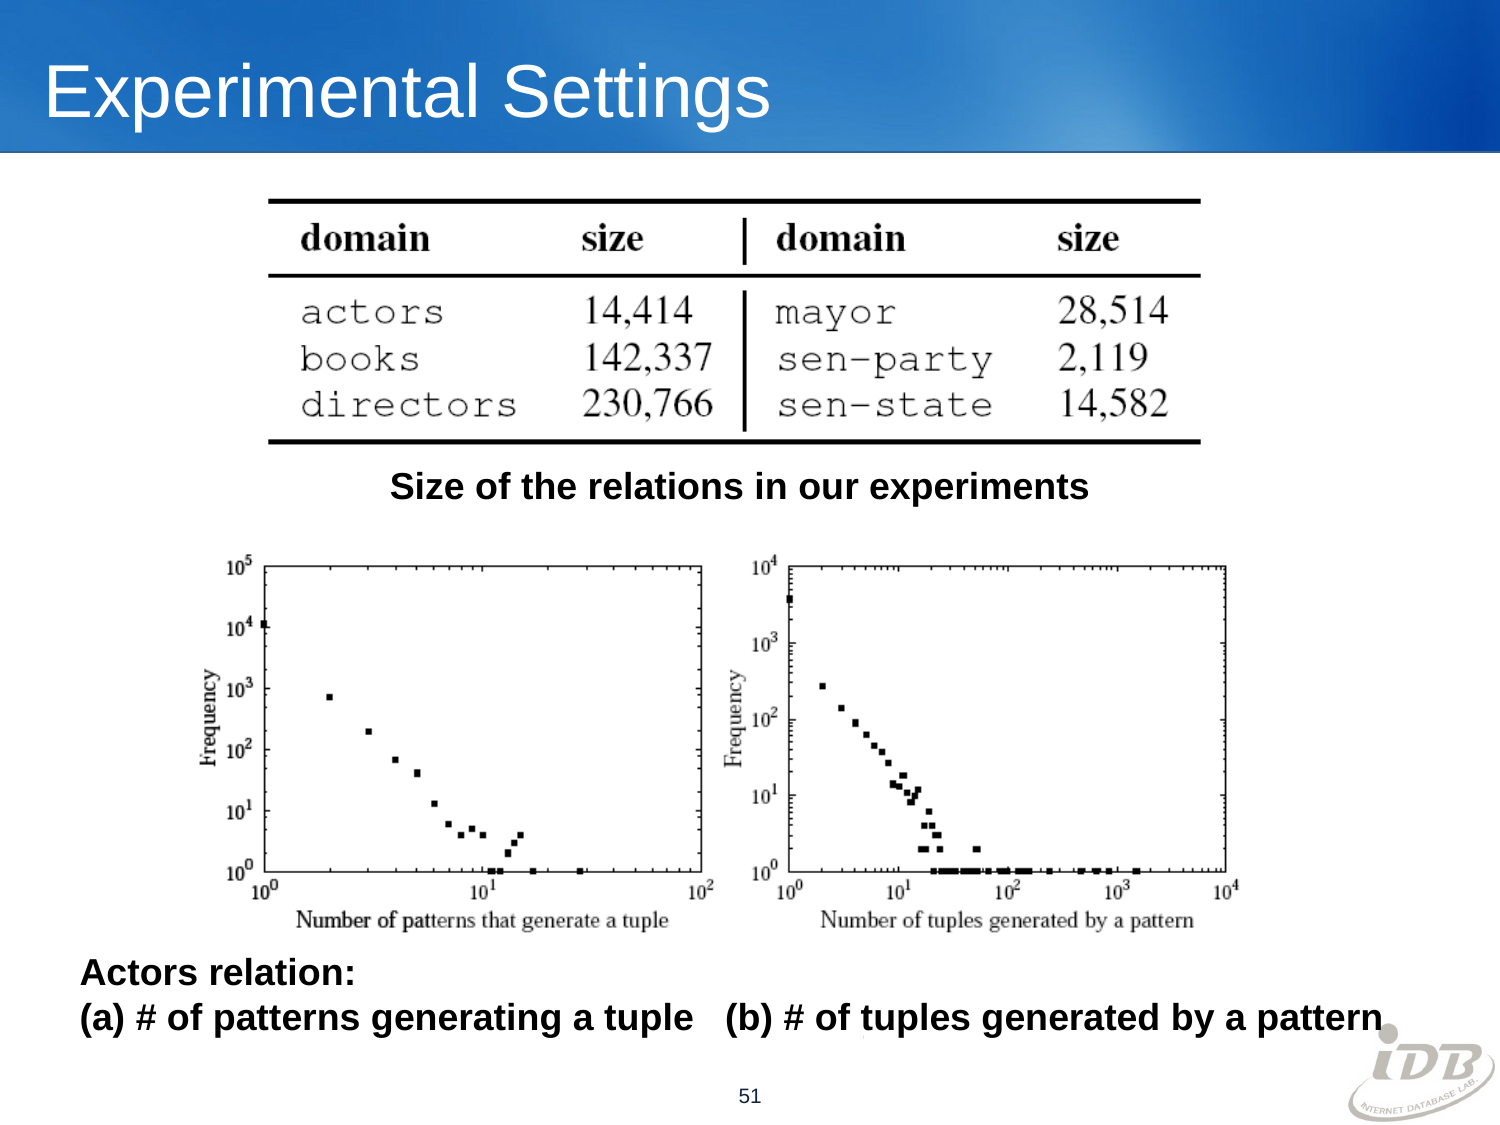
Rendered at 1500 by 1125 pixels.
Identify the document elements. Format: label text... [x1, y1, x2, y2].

picture [0, 0, 1500, 151]
picture [0, 153, 1500, 1125]
text_box Size of the relations in our experiments [374, 464, 1125, 515]
title Experimental Settings [28, 23, 1472, 153]
text_box Actors relation: (a) # of patterns generating a tuple (b) # of tuples generated by a pattern [64, 940, 1400, 1046]
slide_number 51 [697, 1078, 803, 1114]
